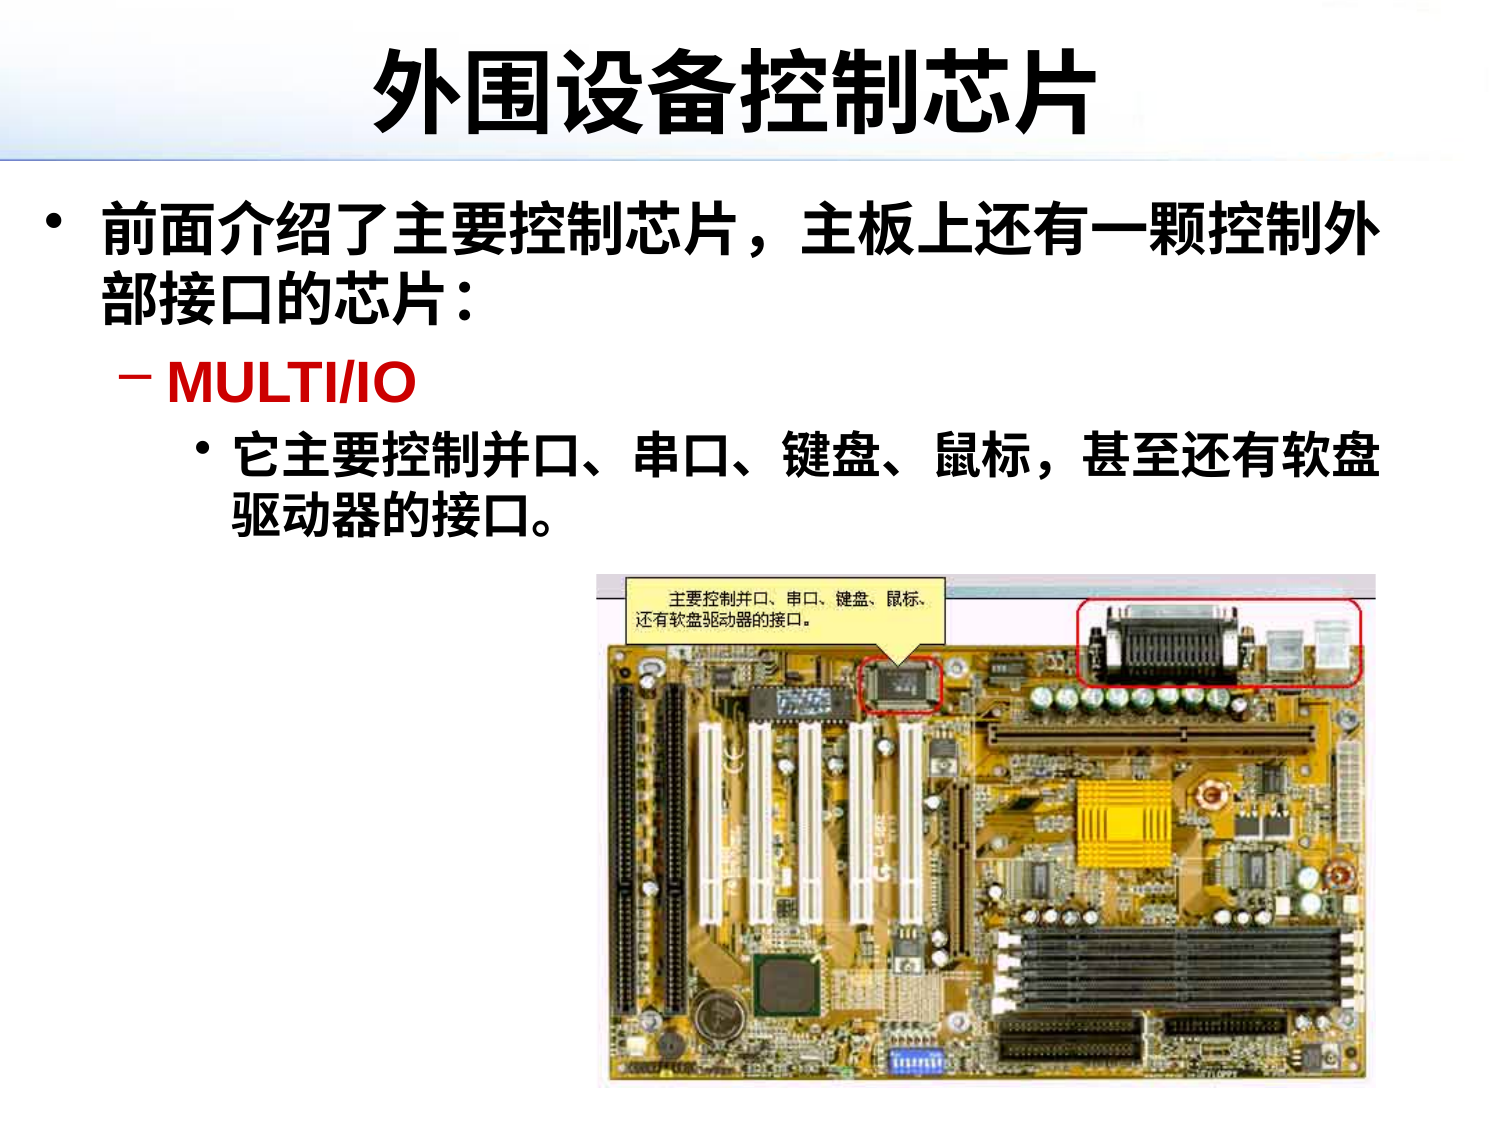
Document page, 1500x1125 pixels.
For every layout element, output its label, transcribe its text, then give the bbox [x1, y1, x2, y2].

picture [0, 0, 1500, 161]
title 外围设备控制芯片 [41, 31, 1436, 149]
list 前面介绍了主要控制芯片，主板上还有一颗控制外部接口的芯片： MULTI/IO 它主要控制并口、串口、键盘、鼠标，甚至还有软盘驱动器的接口。 [29, 184, 1399, 587]
picture [596, 573, 1376, 1088]
